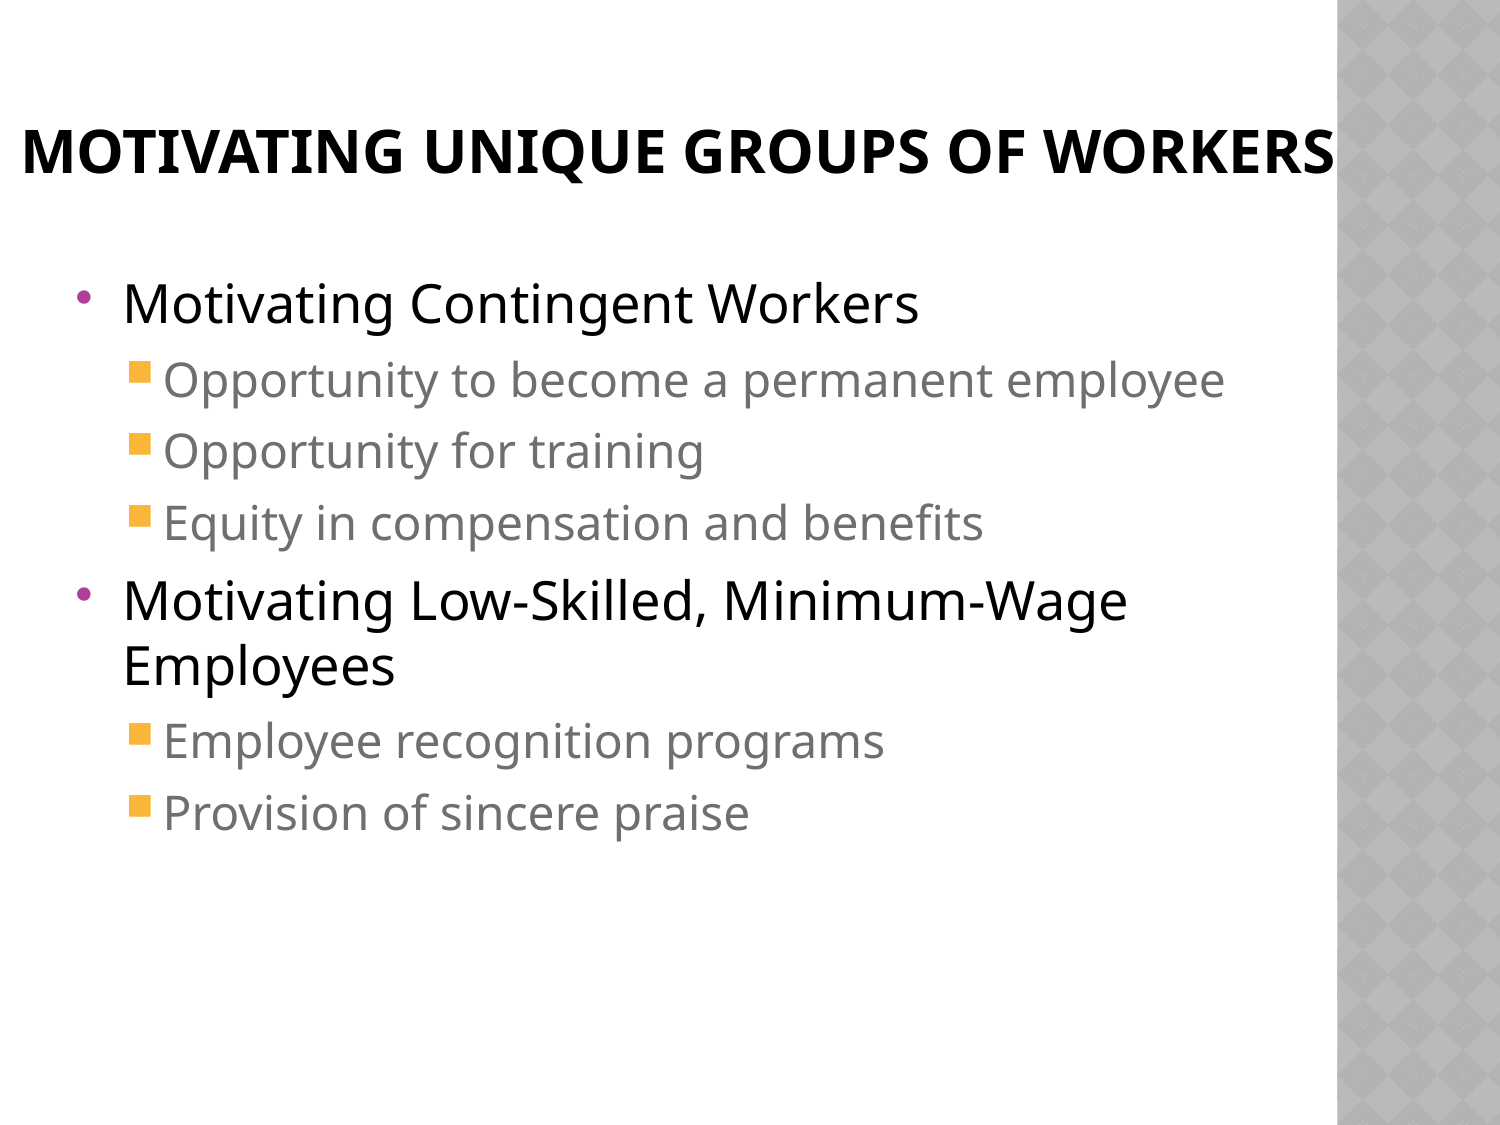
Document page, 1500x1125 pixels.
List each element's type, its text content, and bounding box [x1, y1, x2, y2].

list Motivating Contingent Workers Opportunity to become a permanent employee Opportunity for training Equity in compensation and benefits Motivating Low-Skilled, Minimum-Wage Employees Employee recognition programs Provision of sincere praise [62, 262, 1363, 988]
title Motivating Unique Groups of Workers [12, 75, 1488, 186]
